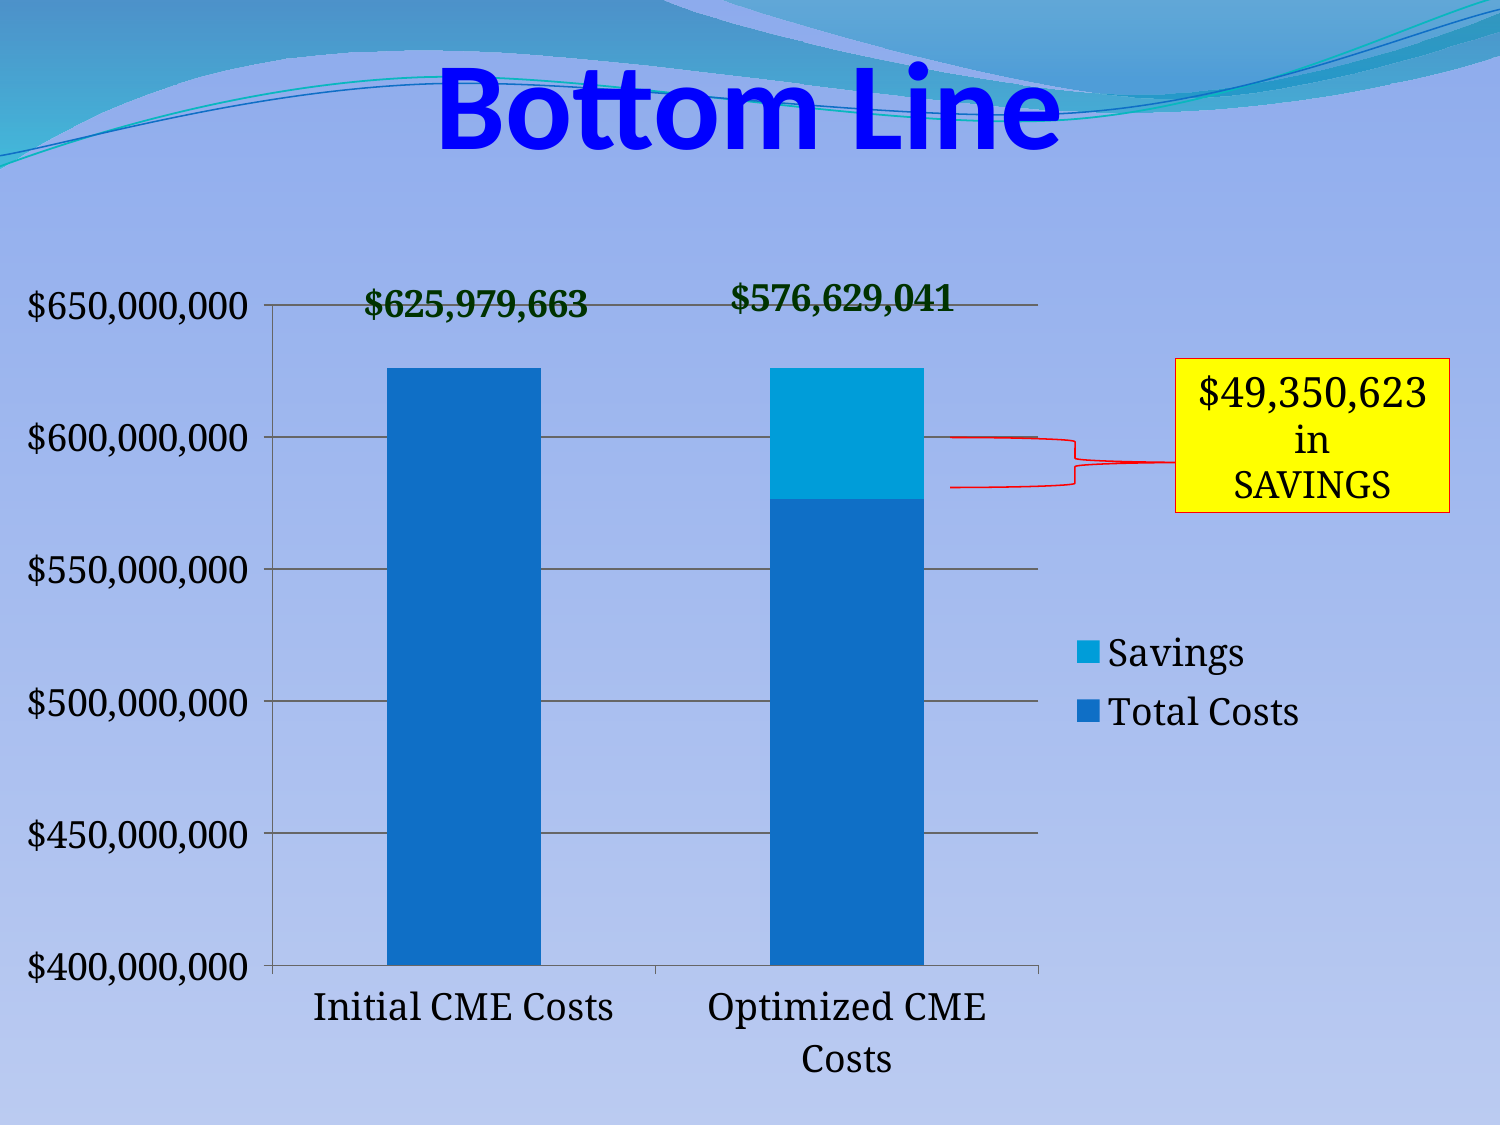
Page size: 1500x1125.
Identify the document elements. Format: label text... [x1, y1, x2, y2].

title Bottom Line [0, 0, 1500, 175]
chart [0, 262, 1326, 1101]
text_box $49,350,623 in SAVINGS [1332, 358, 1450, 513]
